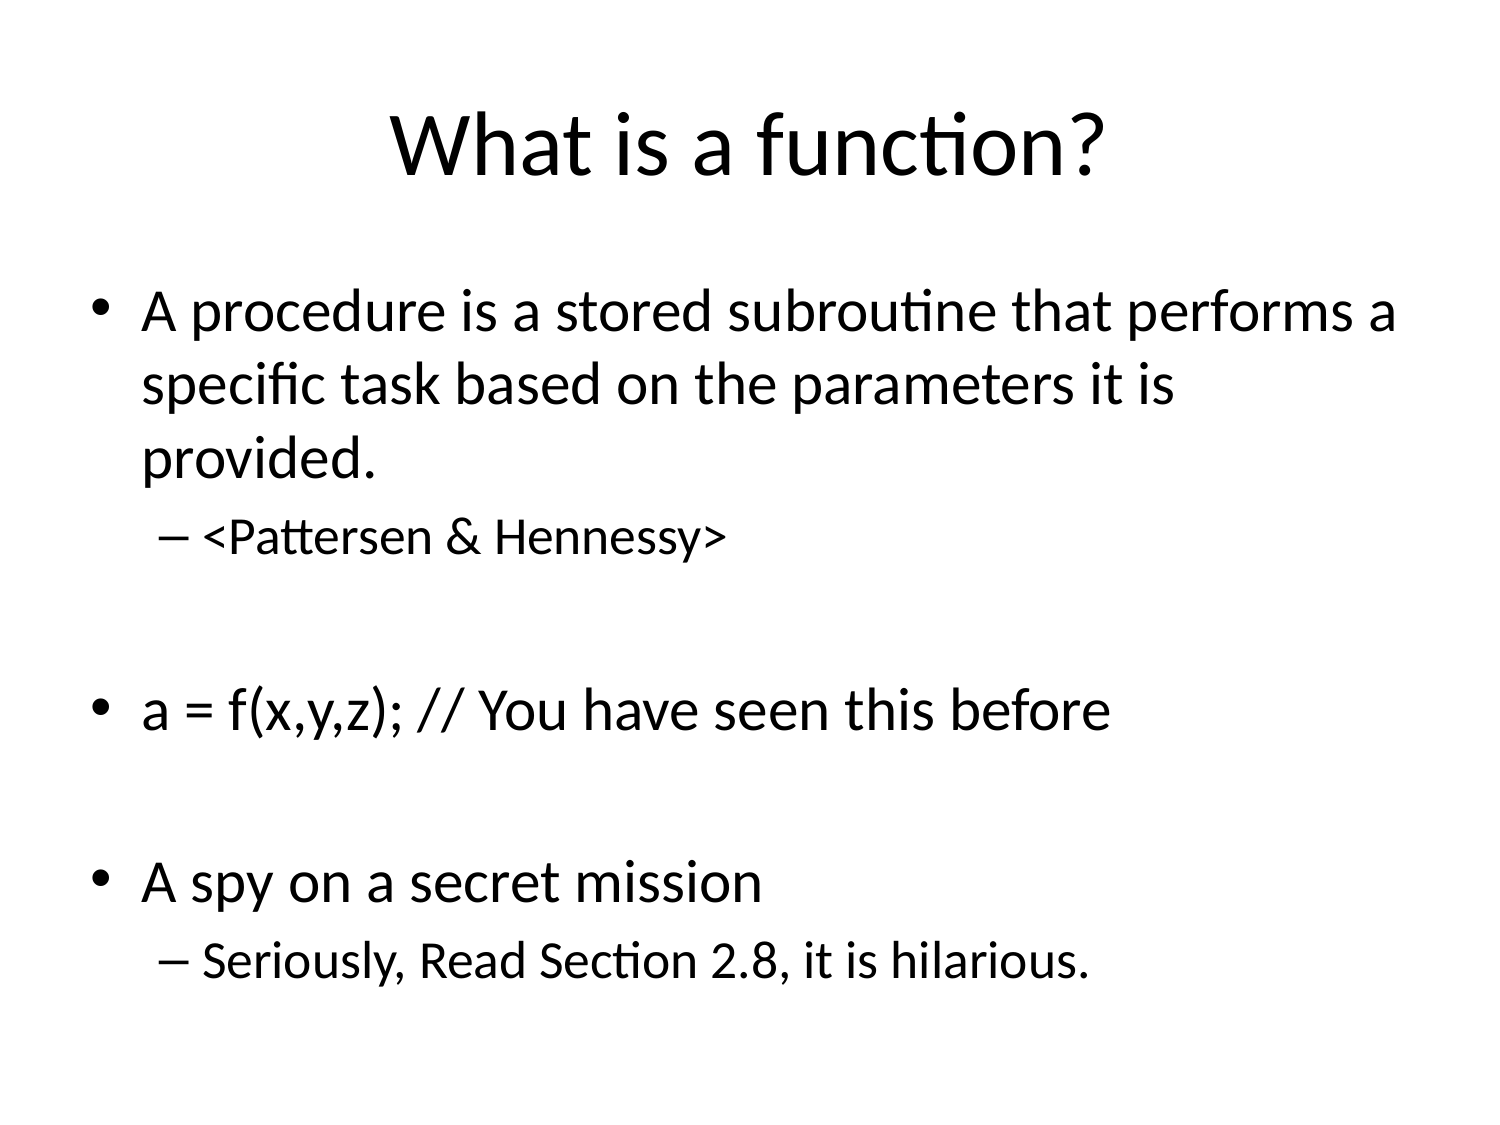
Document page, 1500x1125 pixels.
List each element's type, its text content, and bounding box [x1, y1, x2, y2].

list A procedure is a stored subroutine that performs a specific task based on the parameters it is provided. <Pattersen & Hennessy> a = f(x,y,z); // You have seen this before A spy on a secret mission Seriously, Read Section 2.8, it is hilarious. [75, 262, 1425, 1005]
title What is a function? [75, 45, 1425, 233]
